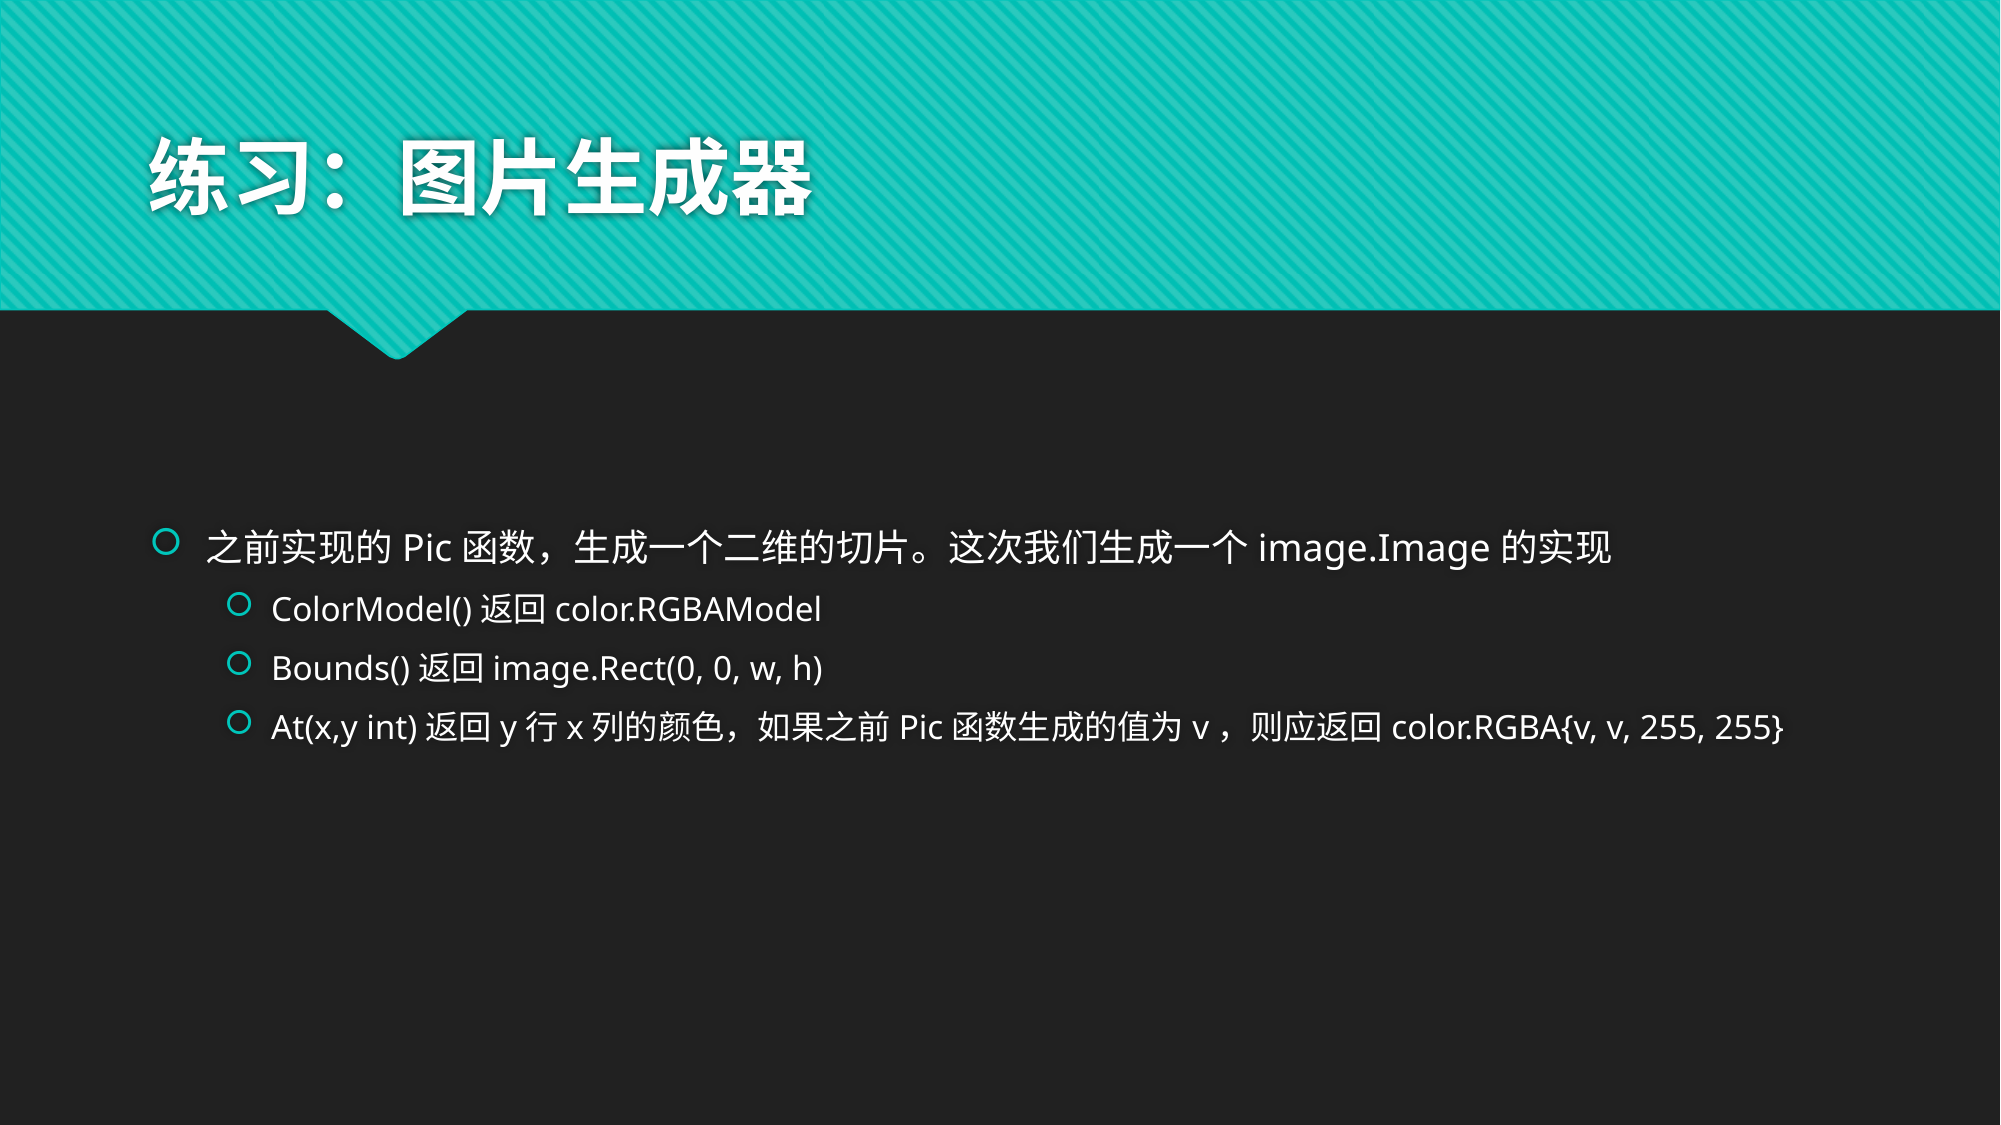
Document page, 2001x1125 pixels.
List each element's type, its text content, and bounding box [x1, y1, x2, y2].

list 之前实现的Pic函数，生成一个二维的切片。这次我们生成一个image.Image的实现 ColorModel()返回color.RGBAModel Bounds()返回image.Rect(0, 0, w, h) At(x,y int)返回y行x列的颜色，如果之前Pic函数生成的值为v，则应返回color.RGBA{v, v, 255, 255} [134, 364, 1850, 946]
title 练习：图片生成器 [132, 73, 1868, 233]
